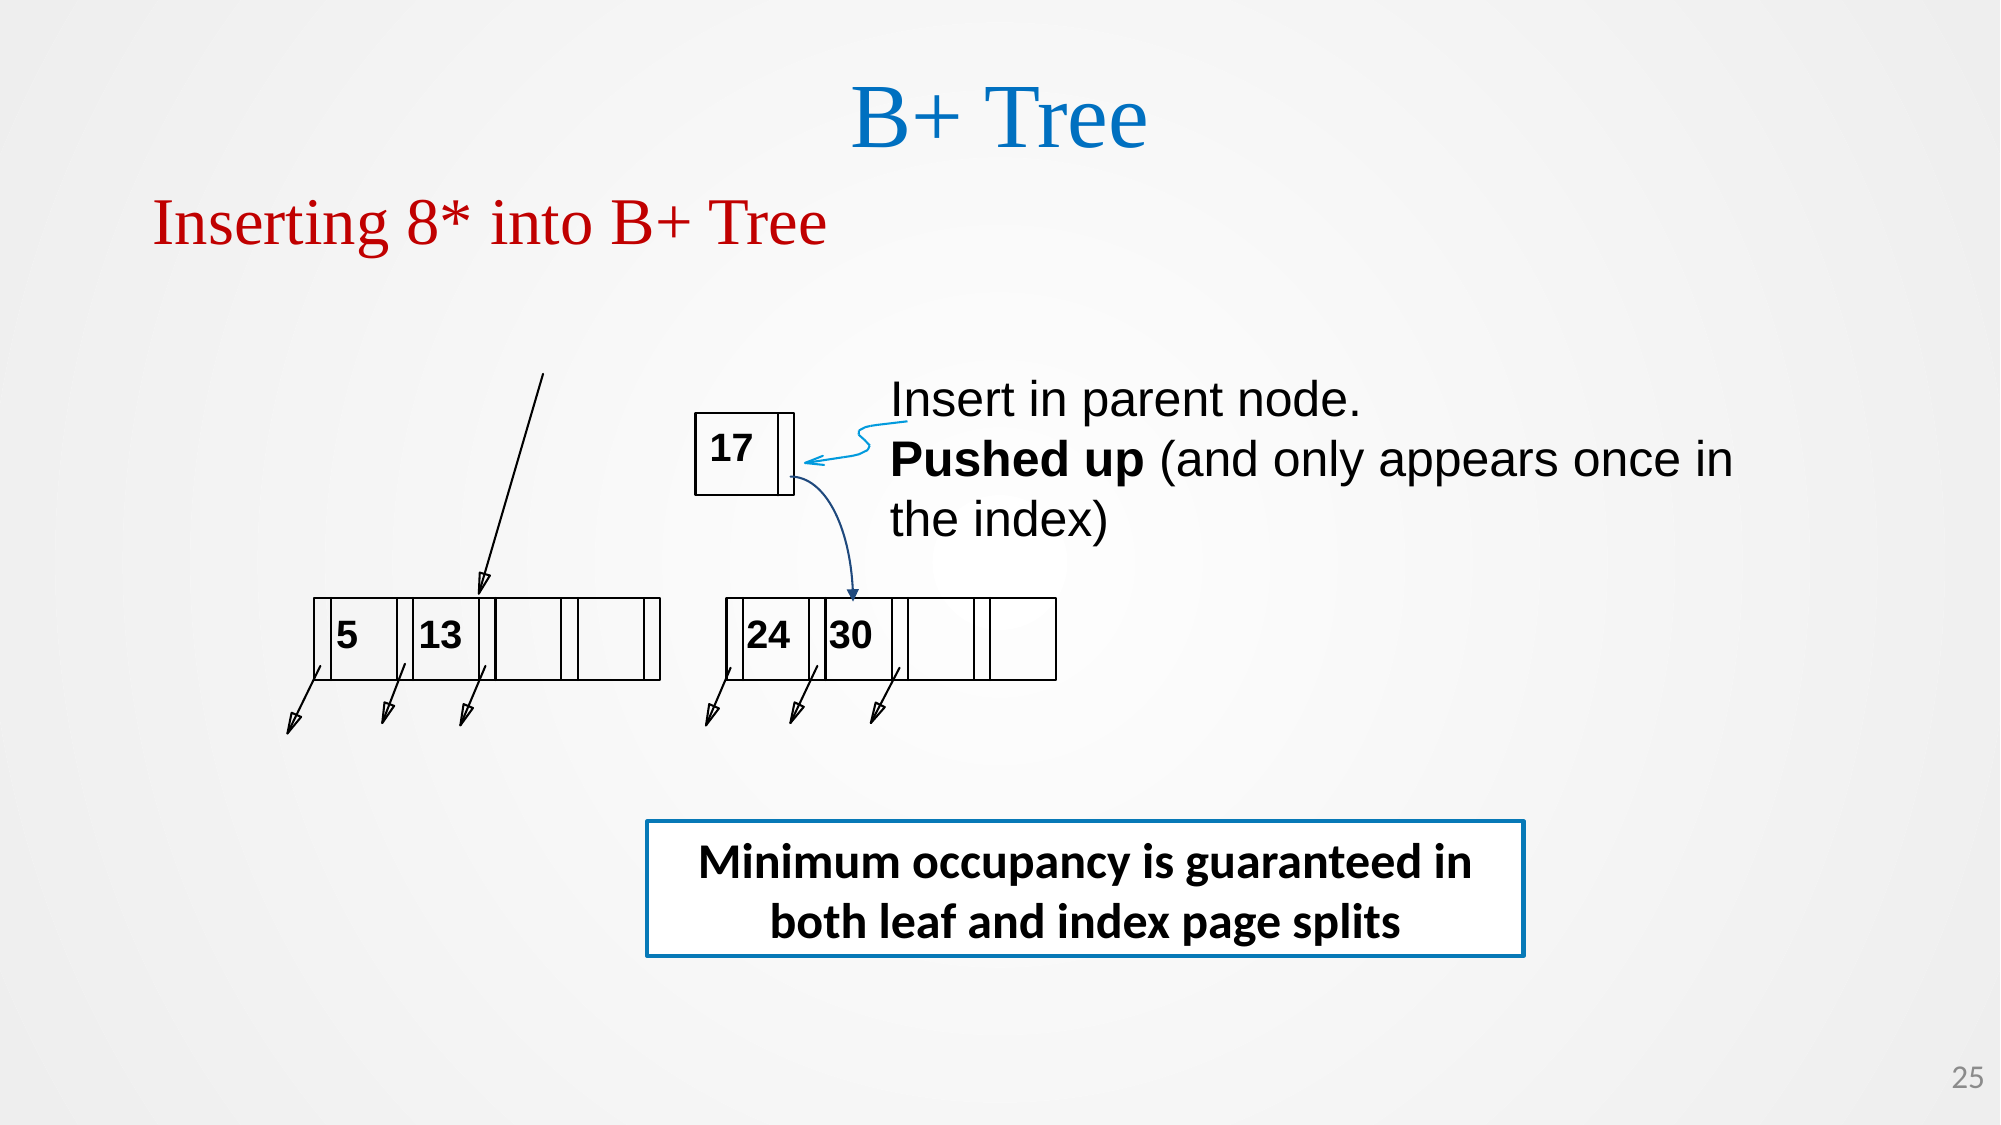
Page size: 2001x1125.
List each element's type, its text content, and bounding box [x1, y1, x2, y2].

text_box B+ Tree [0, 48, 2000, 174]
slide_number 25 [1583, 1037, 2000, 1113]
text_box Inserting 8* into B+ Tree [137, 182, 1863, 263]
text_box Minimum occupancy is guaranteed in both leaf and index page splits [645, 819, 1526, 958]
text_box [287, 358, 1751, 735]
